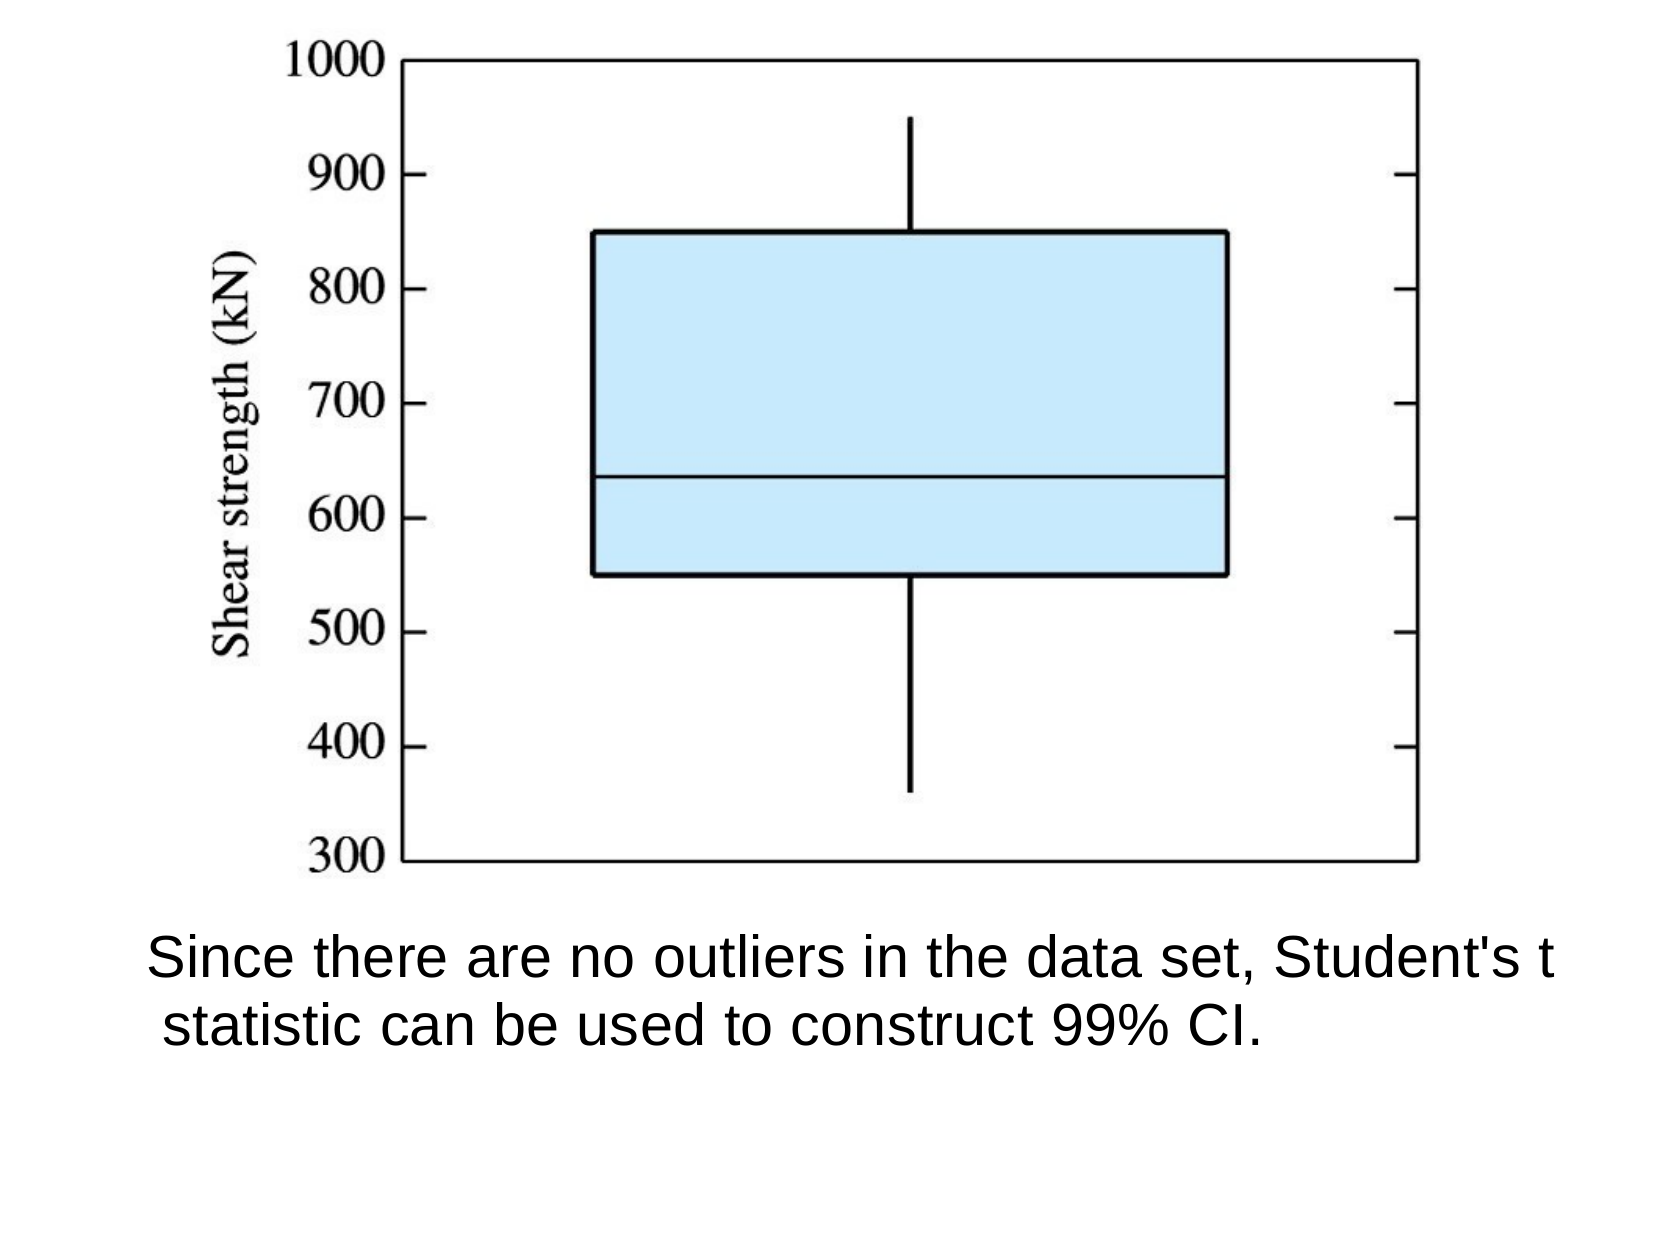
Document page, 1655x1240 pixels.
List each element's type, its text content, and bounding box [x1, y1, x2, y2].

text_box [210, 28, 1424, 879]
text_box Since there are no outliers in the data set, Student's t statistic can be used to construct 99% CI. [144, 913, 1562, 1058]
